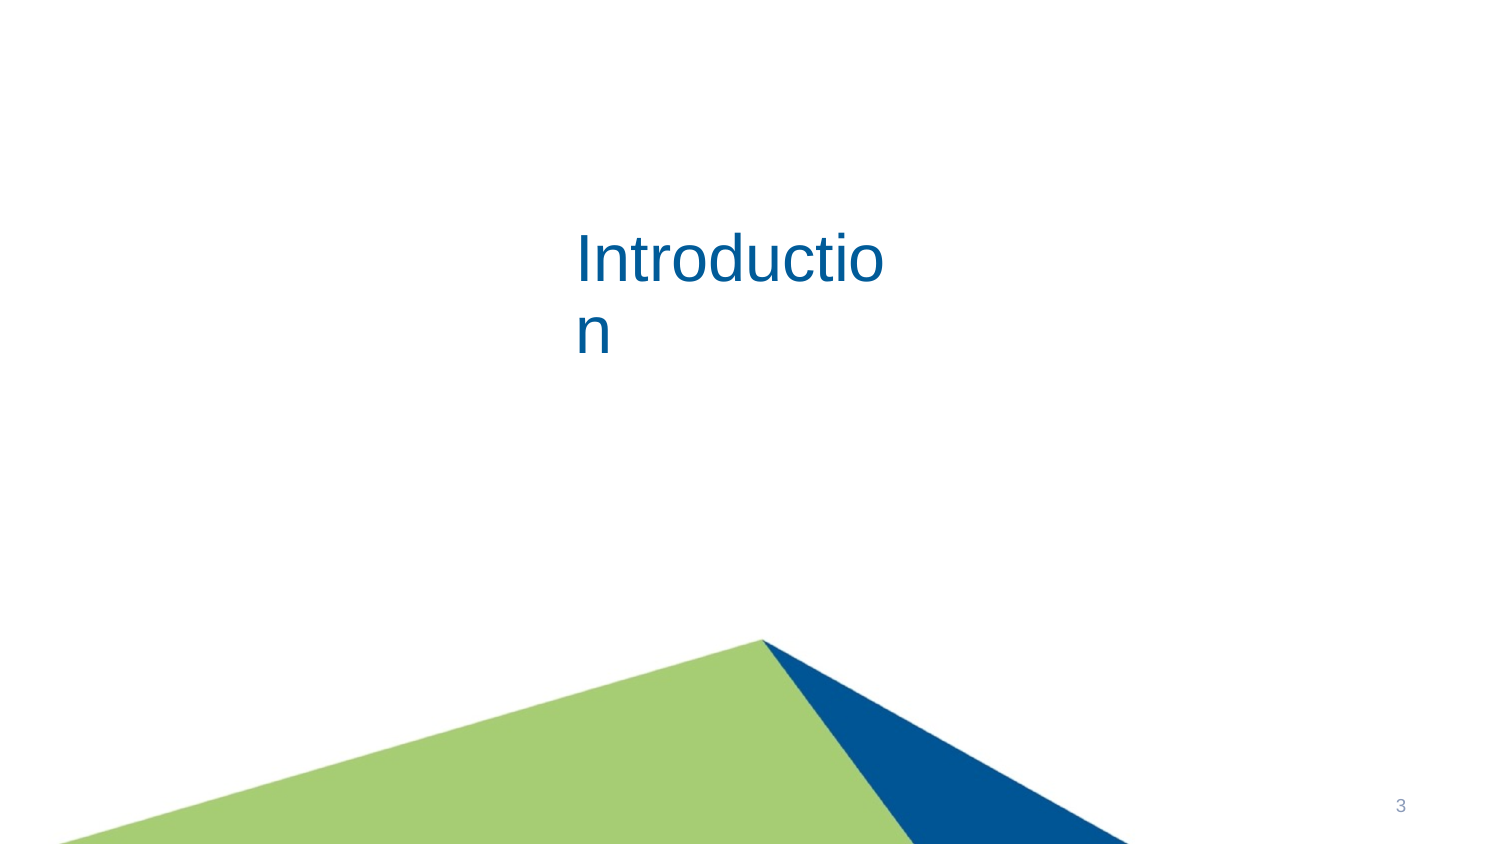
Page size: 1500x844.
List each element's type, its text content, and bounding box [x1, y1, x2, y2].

picture [33, 101, 1189, 844]
list Introduction [773, 216, 939, 402]
slide_number 3 [1083, 782, 1422, 827]
